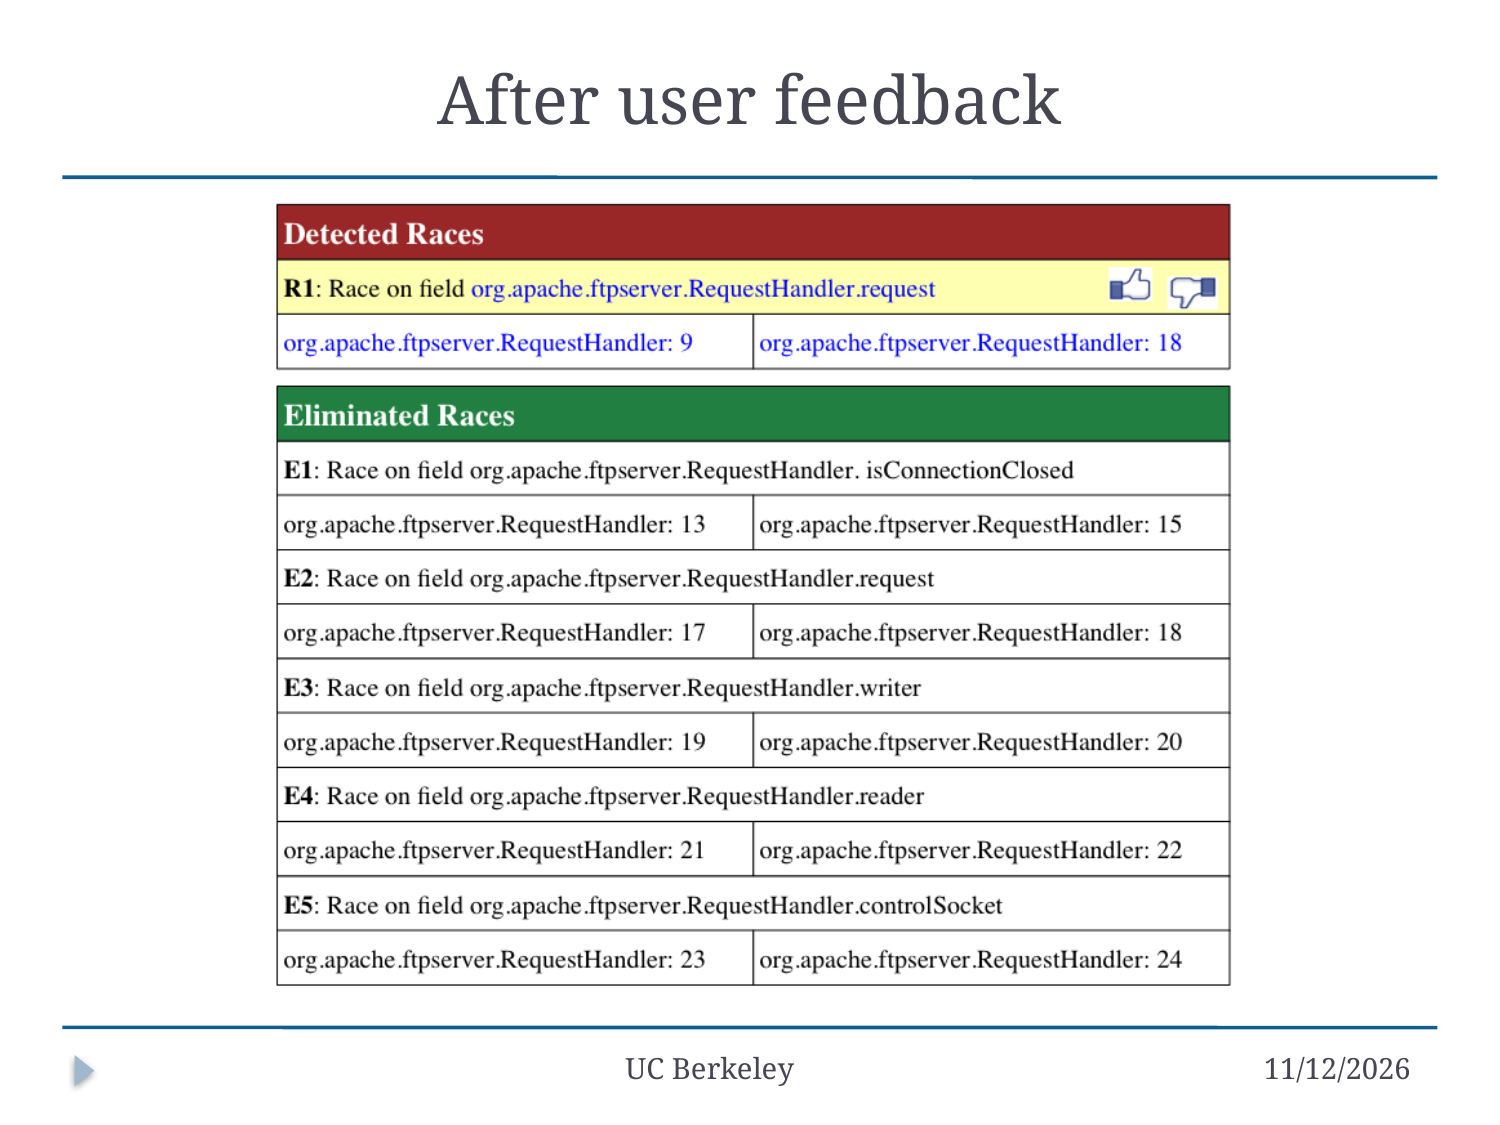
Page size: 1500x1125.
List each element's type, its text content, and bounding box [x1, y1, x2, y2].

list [74, 189, 1426, 1001]
title After user feedback [75, 24, 1425, 171]
footer UC Berkeley [234, 1042, 1050, 1103]
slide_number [1050, 1042, 1426, 1103]
